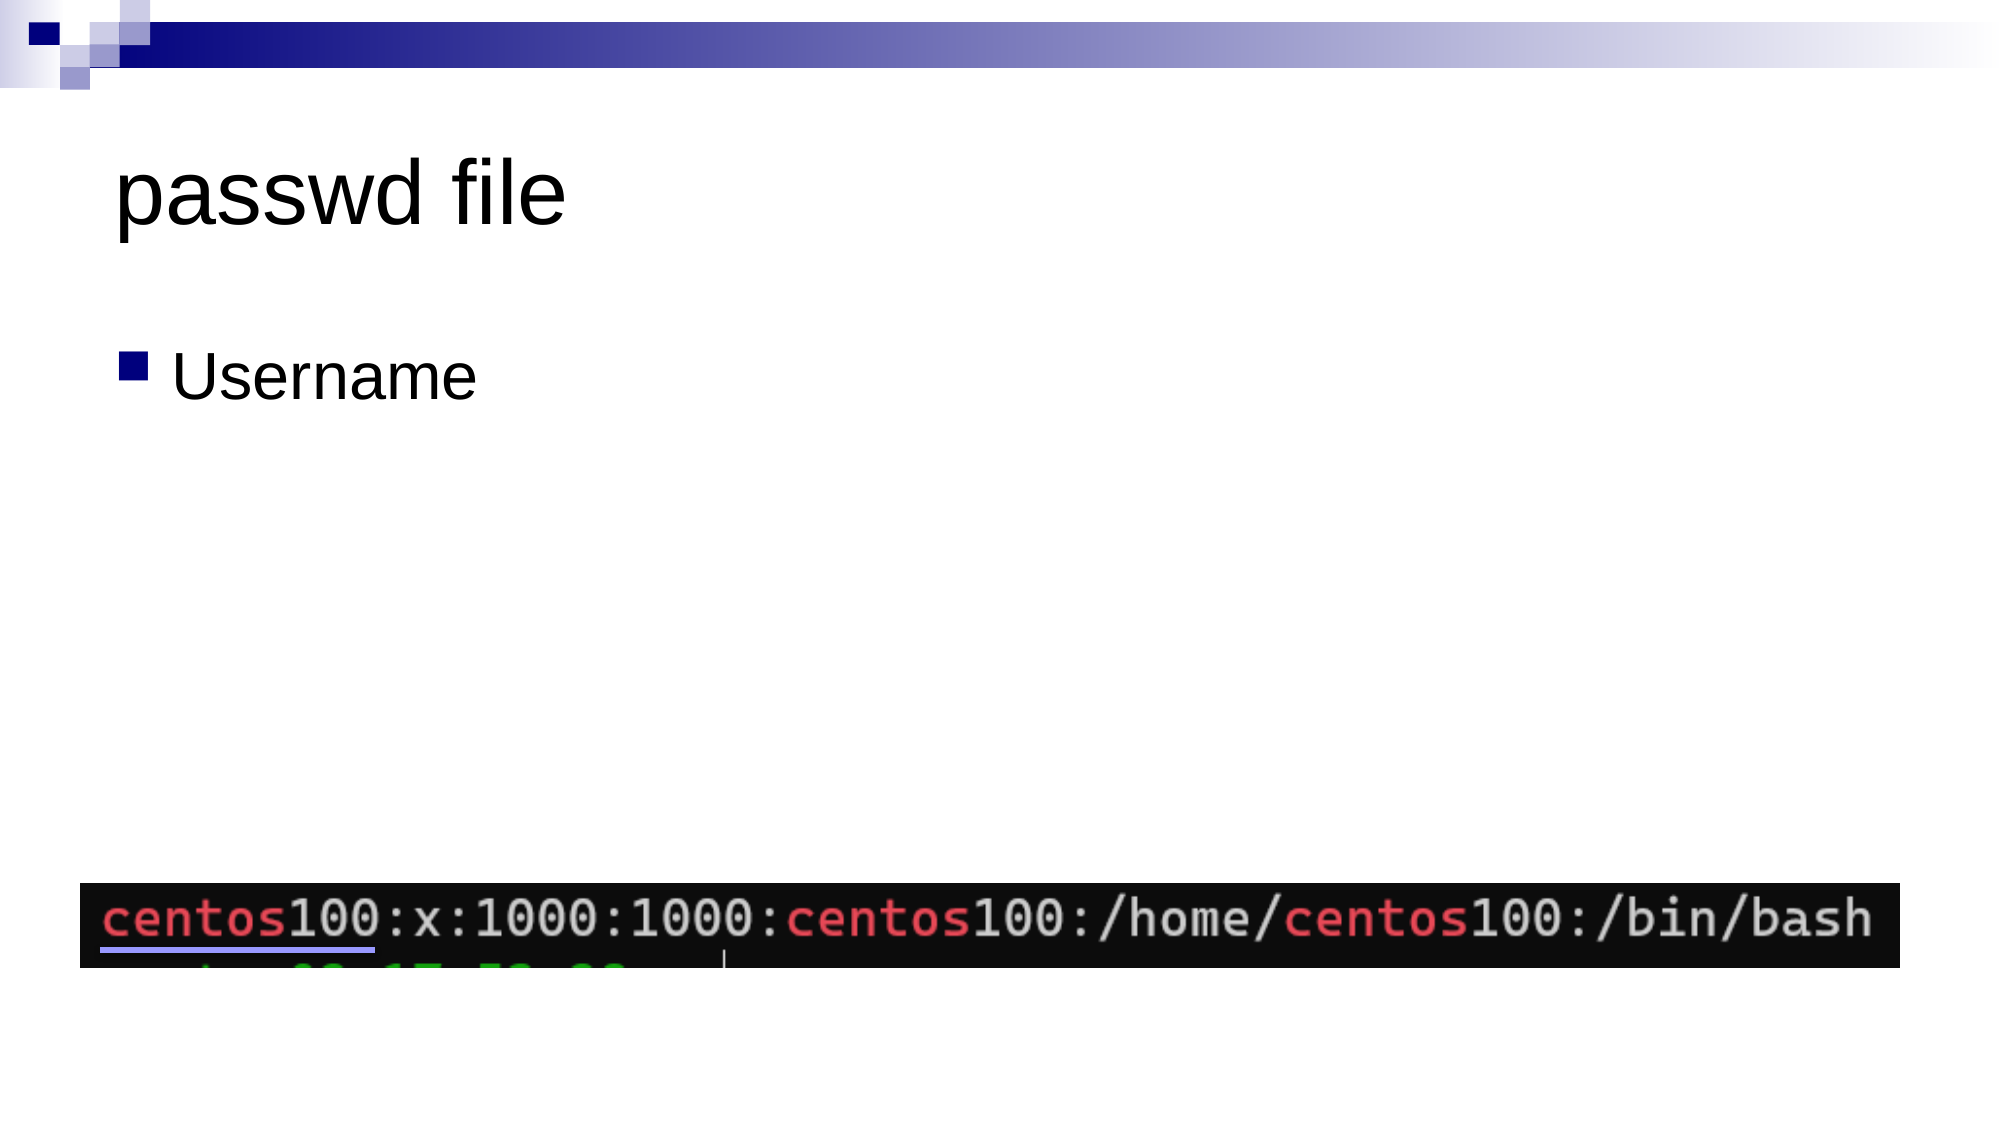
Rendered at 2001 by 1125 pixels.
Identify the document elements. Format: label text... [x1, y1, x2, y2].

list Username [99, 324, 1900, 882]
title passwd file [99, 75, 1900, 300]
picture [80, 883, 1901, 968]
